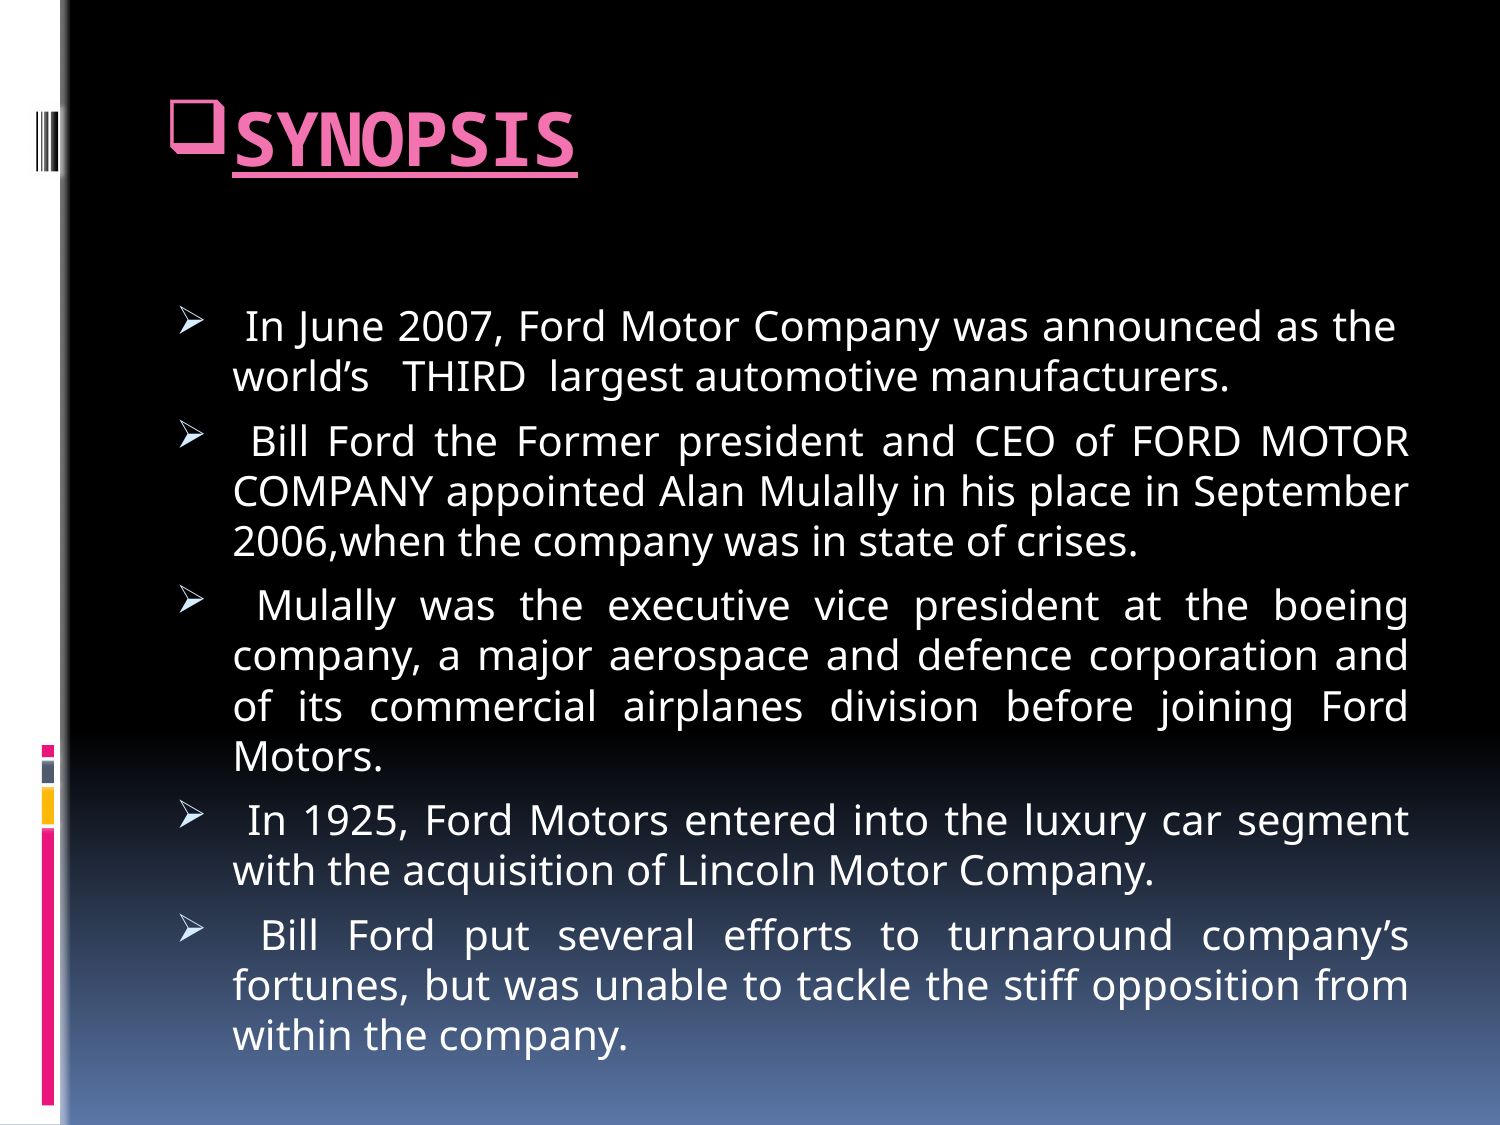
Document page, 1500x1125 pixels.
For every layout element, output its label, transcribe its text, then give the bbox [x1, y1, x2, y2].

list In June 2007, Ford Motor Company was announced as the world’s THIRD largest automotive manufacturers. Bill Ford the Former president and CEO of FORD MOTOR COMPANY appointed Alan Mulally in his place in September 2006,when the company was in state of crises. Mulally was the executive vice president at the boeing company, a major aerospace and defence corporation and of its commercial airplanes division before joining Ford Motors. In 1925, Ford Motors entered into the luxury car segment with the acquisition of Lincoln Motor Company. Bill Ford put several efforts to turnaround company’s fortunes, but was unable to tackle the stiff opposition from within the company. [150, 292, 1425, 1043]
title SYNOPSIS [150, 83, 1425, 234]
